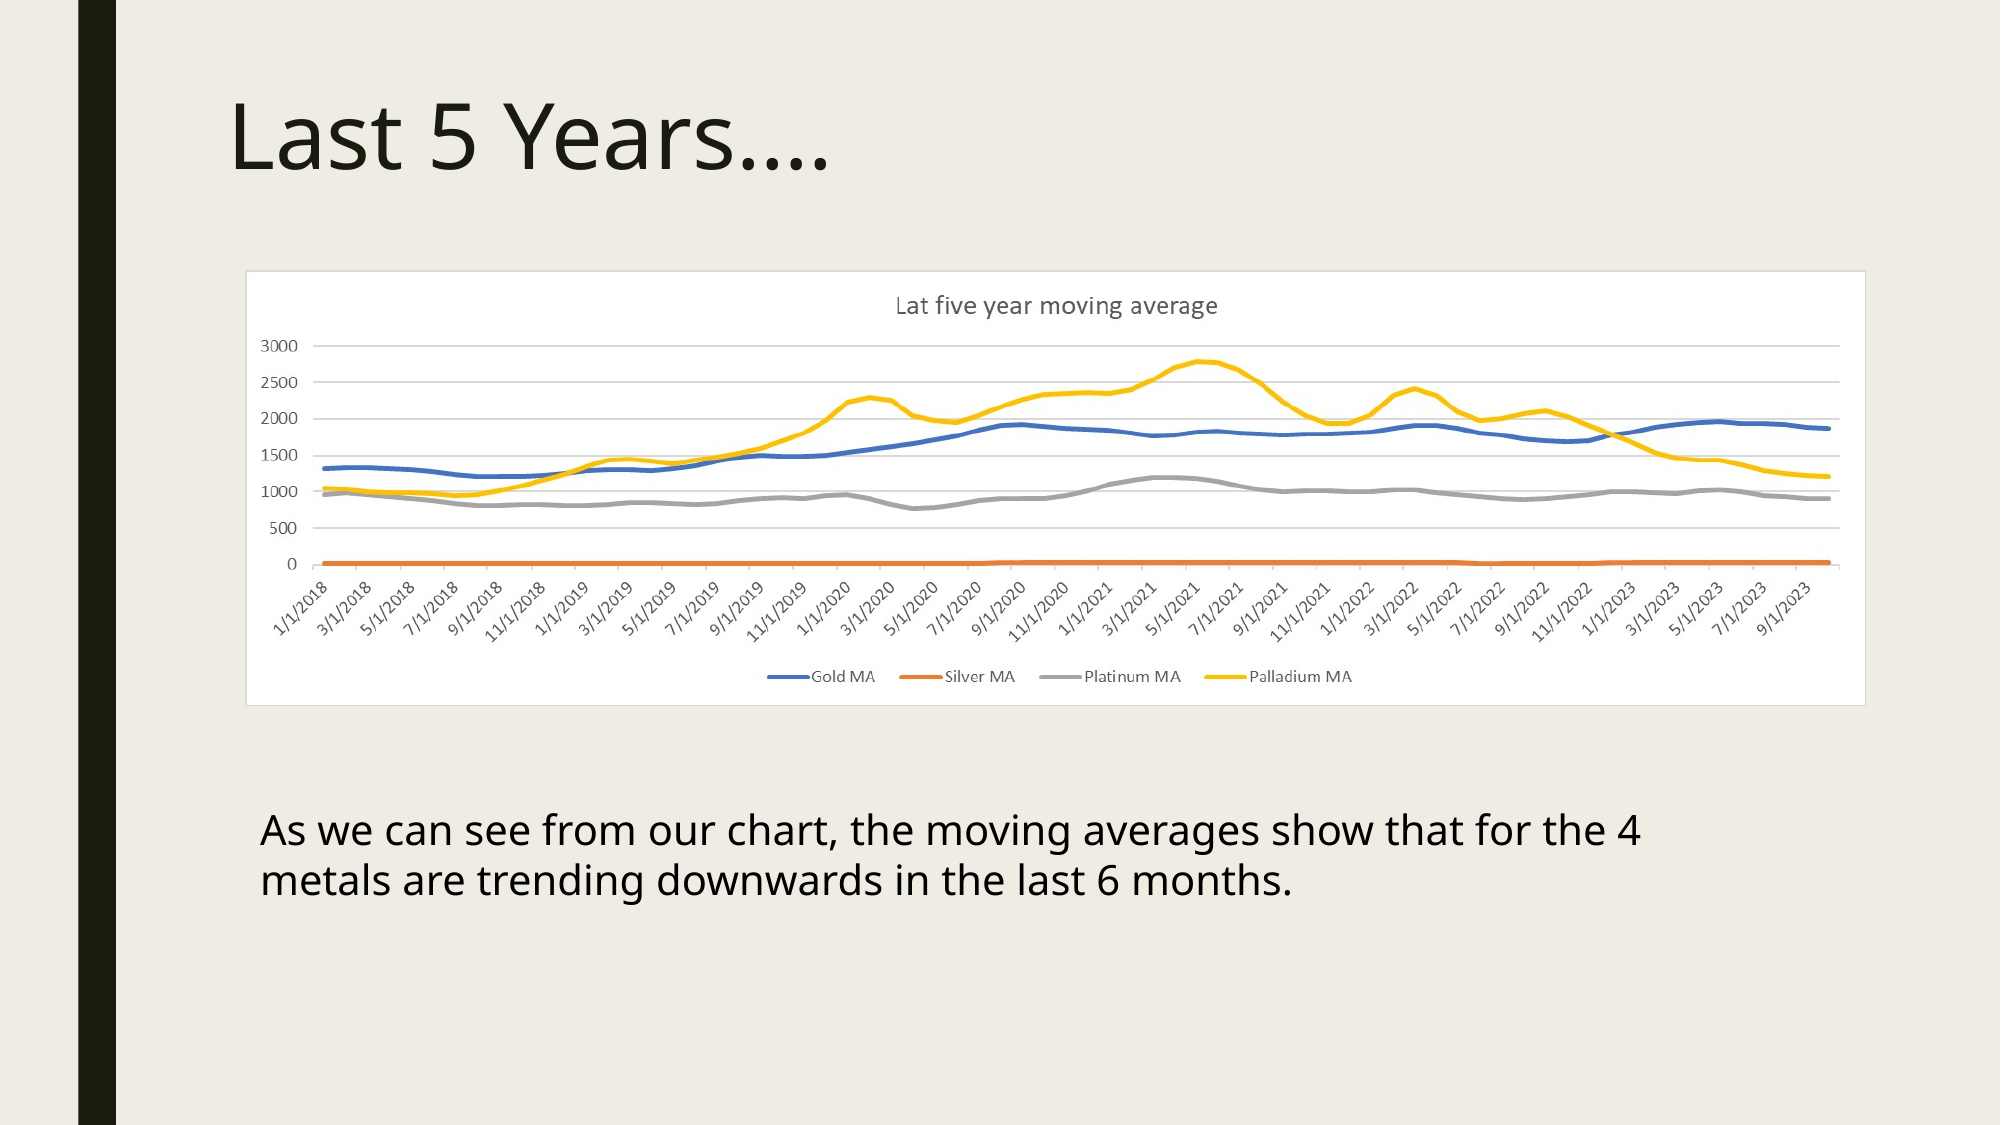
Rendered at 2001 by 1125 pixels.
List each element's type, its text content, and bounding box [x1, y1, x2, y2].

text_box As we can see from our chart, the moving averages show that for the 4 metals are trending downwards in the last 6 months. [245, 796, 1754, 911]
title Last 5 Years…. [212, 83, 1788, 247]
picture [245, 270, 1866, 706]
